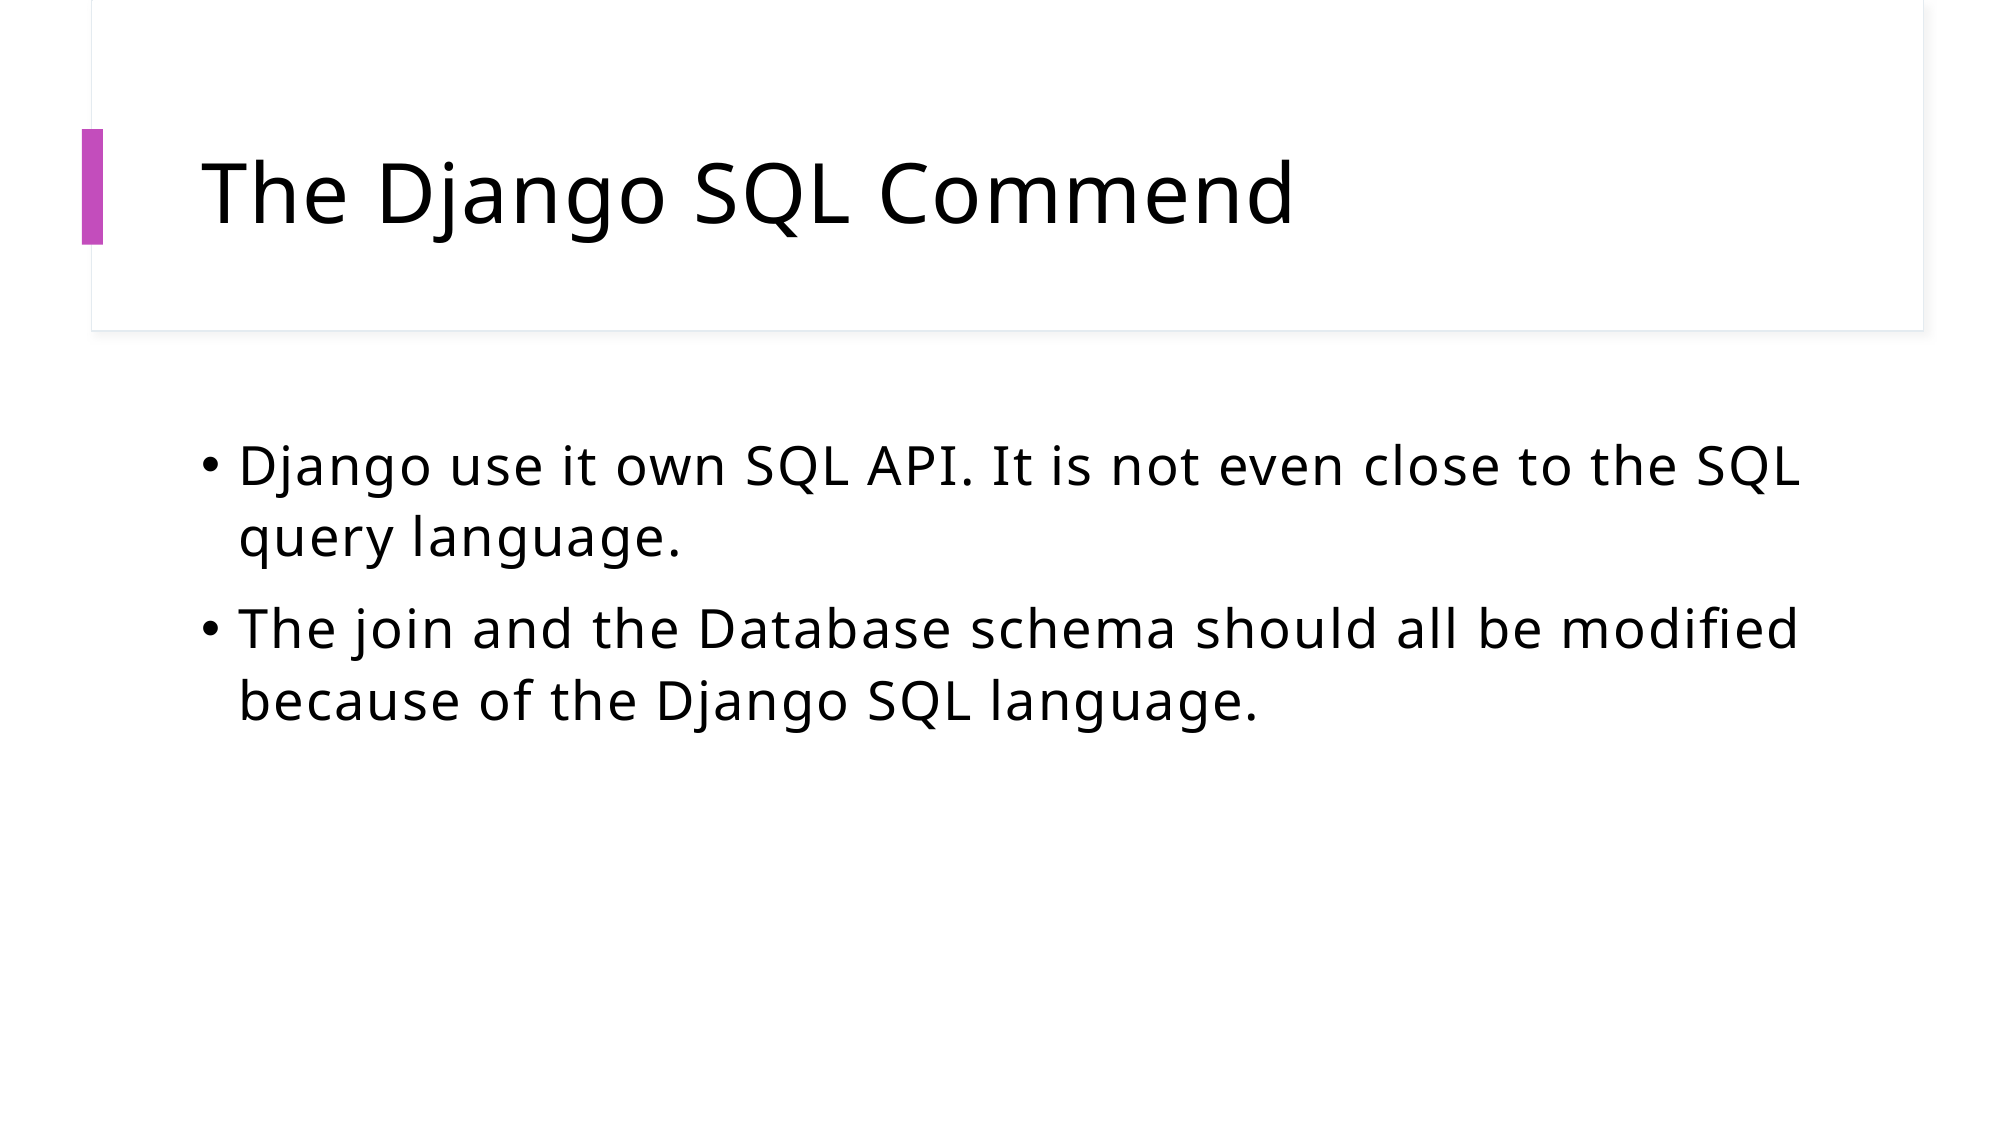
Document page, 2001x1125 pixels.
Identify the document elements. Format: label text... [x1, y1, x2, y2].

title The Django SQL Commend [183, 90, 1851, 284]
list Django use it own SQL API. It is not even close to the SQL query language. The join and the Database schema should all be modified because of the Django SQL language. [183, 406, 1851, 1013]
